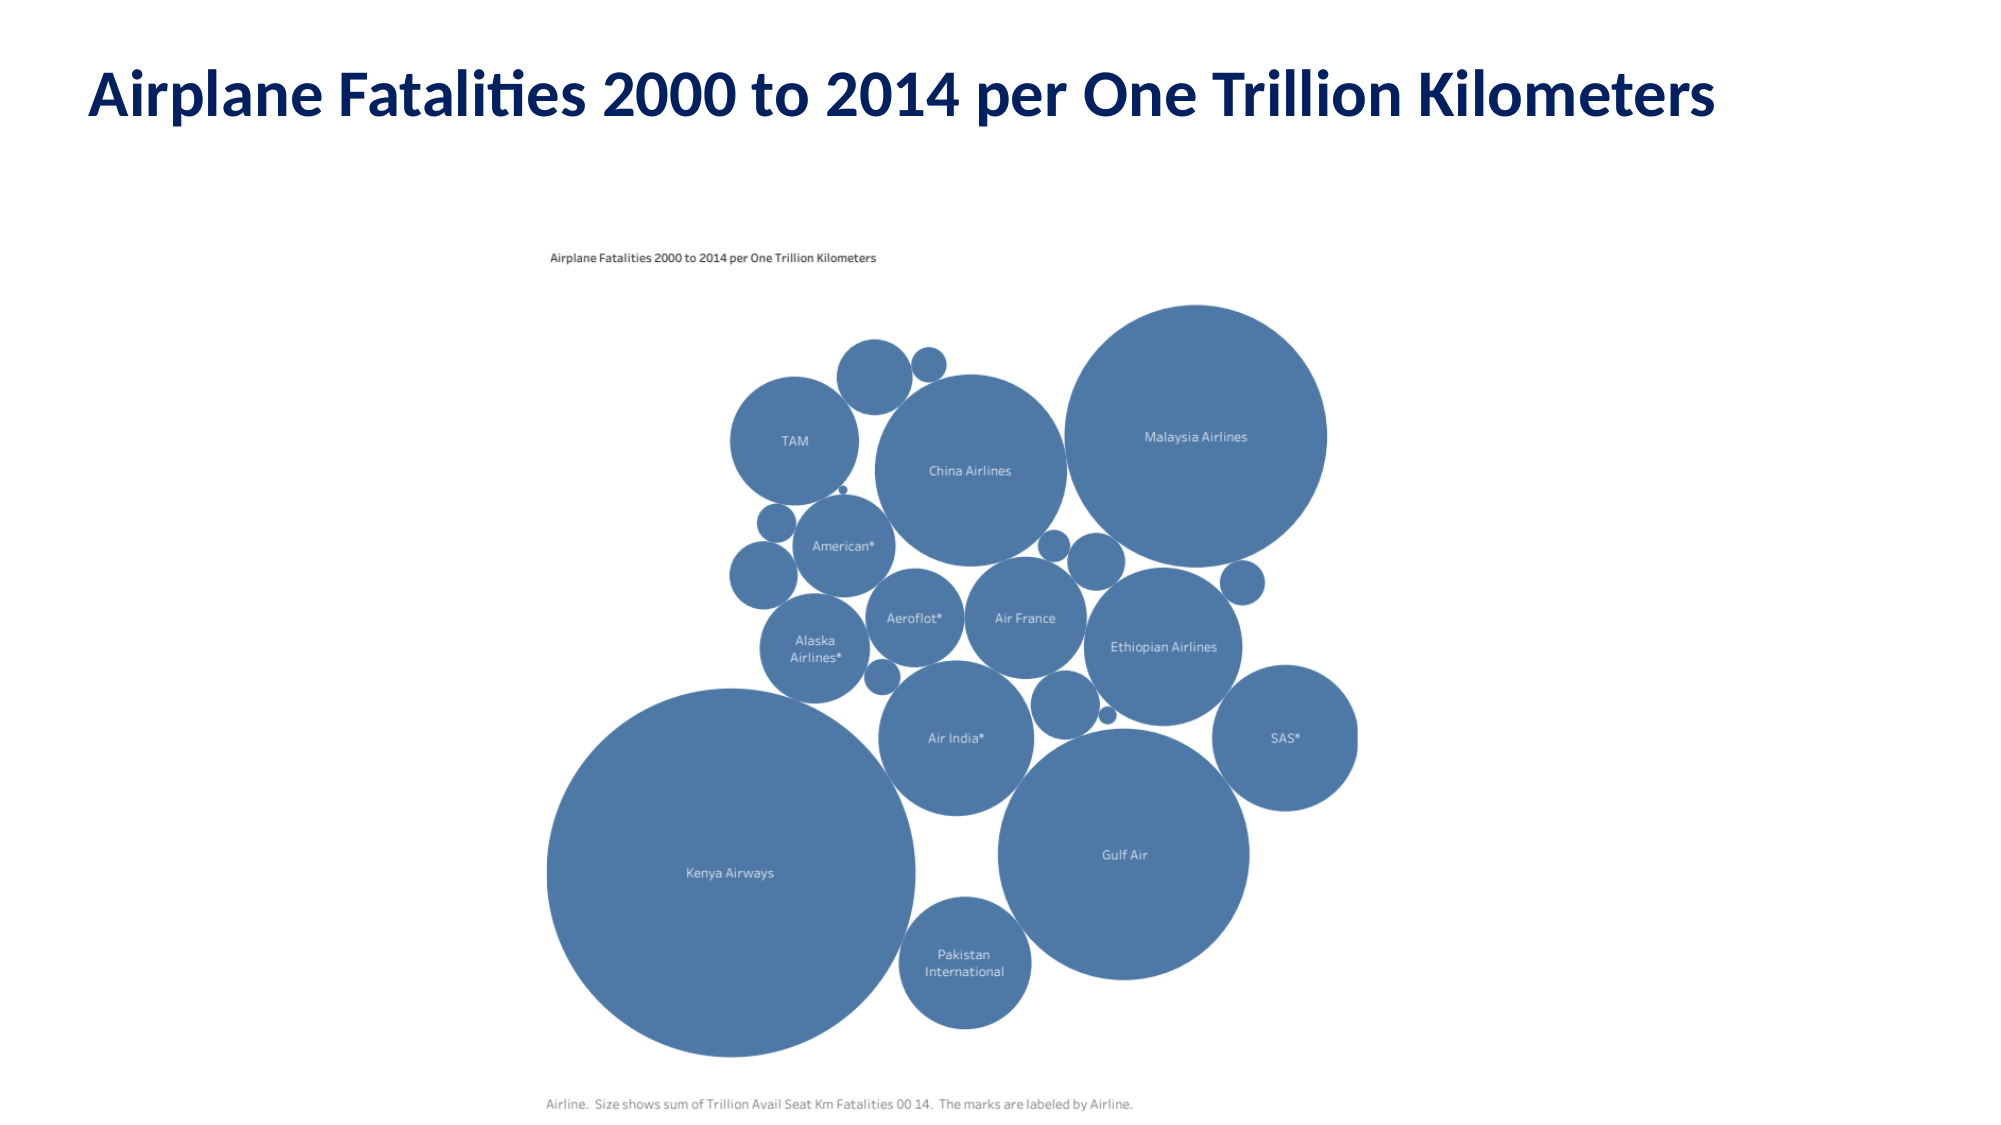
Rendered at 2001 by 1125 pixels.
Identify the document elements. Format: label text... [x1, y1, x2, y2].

text_box Airplane Fatalities 2000 to 2014 per One Trillion Kilometers [73, 42, 1734, 138]
picture [546, 243, 1358, 1111]
